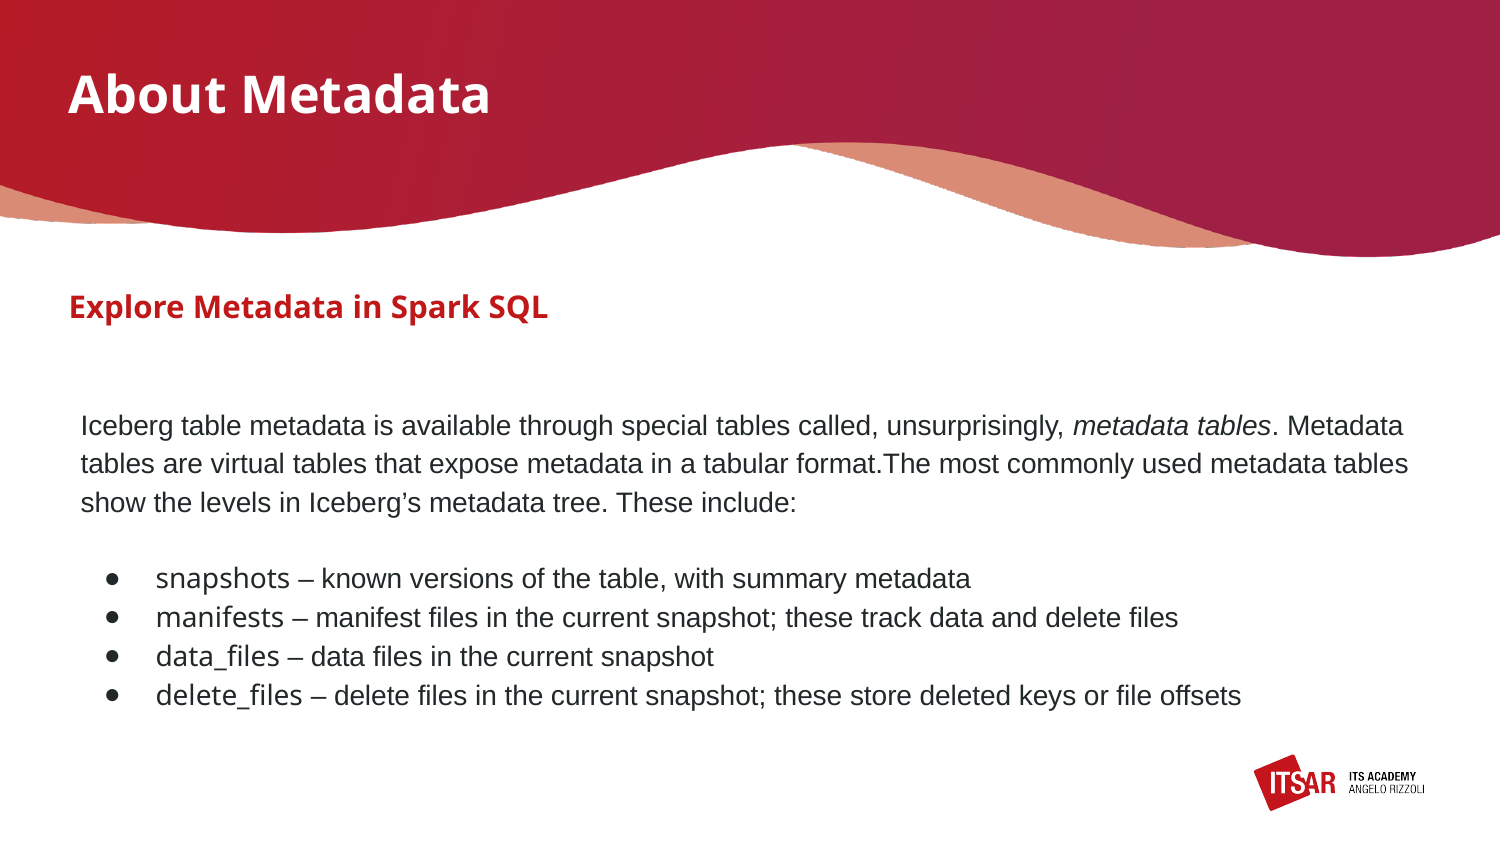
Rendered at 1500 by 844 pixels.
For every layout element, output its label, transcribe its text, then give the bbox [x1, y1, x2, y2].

title Iceberg table metadata is available through special tables called, unsurprisingly, metadata tables. Metadata tables are virtual tables that expose metadata in a tabular format.The most commonly used metadata tables show the levels in Iceberg’s metadata tree. These include: snapshots – known versions of the table, with summary metadata manifests – manifest files in the current snapshot; these track data and delete files data_files – data files in the current snapshot delete_files – delete files in the current snapshot; these store deleted keys or file offsets [68, 401, 1420, 693]
picture [0, 0, 1500, 844]
title About Metadata [68, 61, 1420, 134]
title Explore Metadata in Spark SQL [68, 287, 656, 336]
